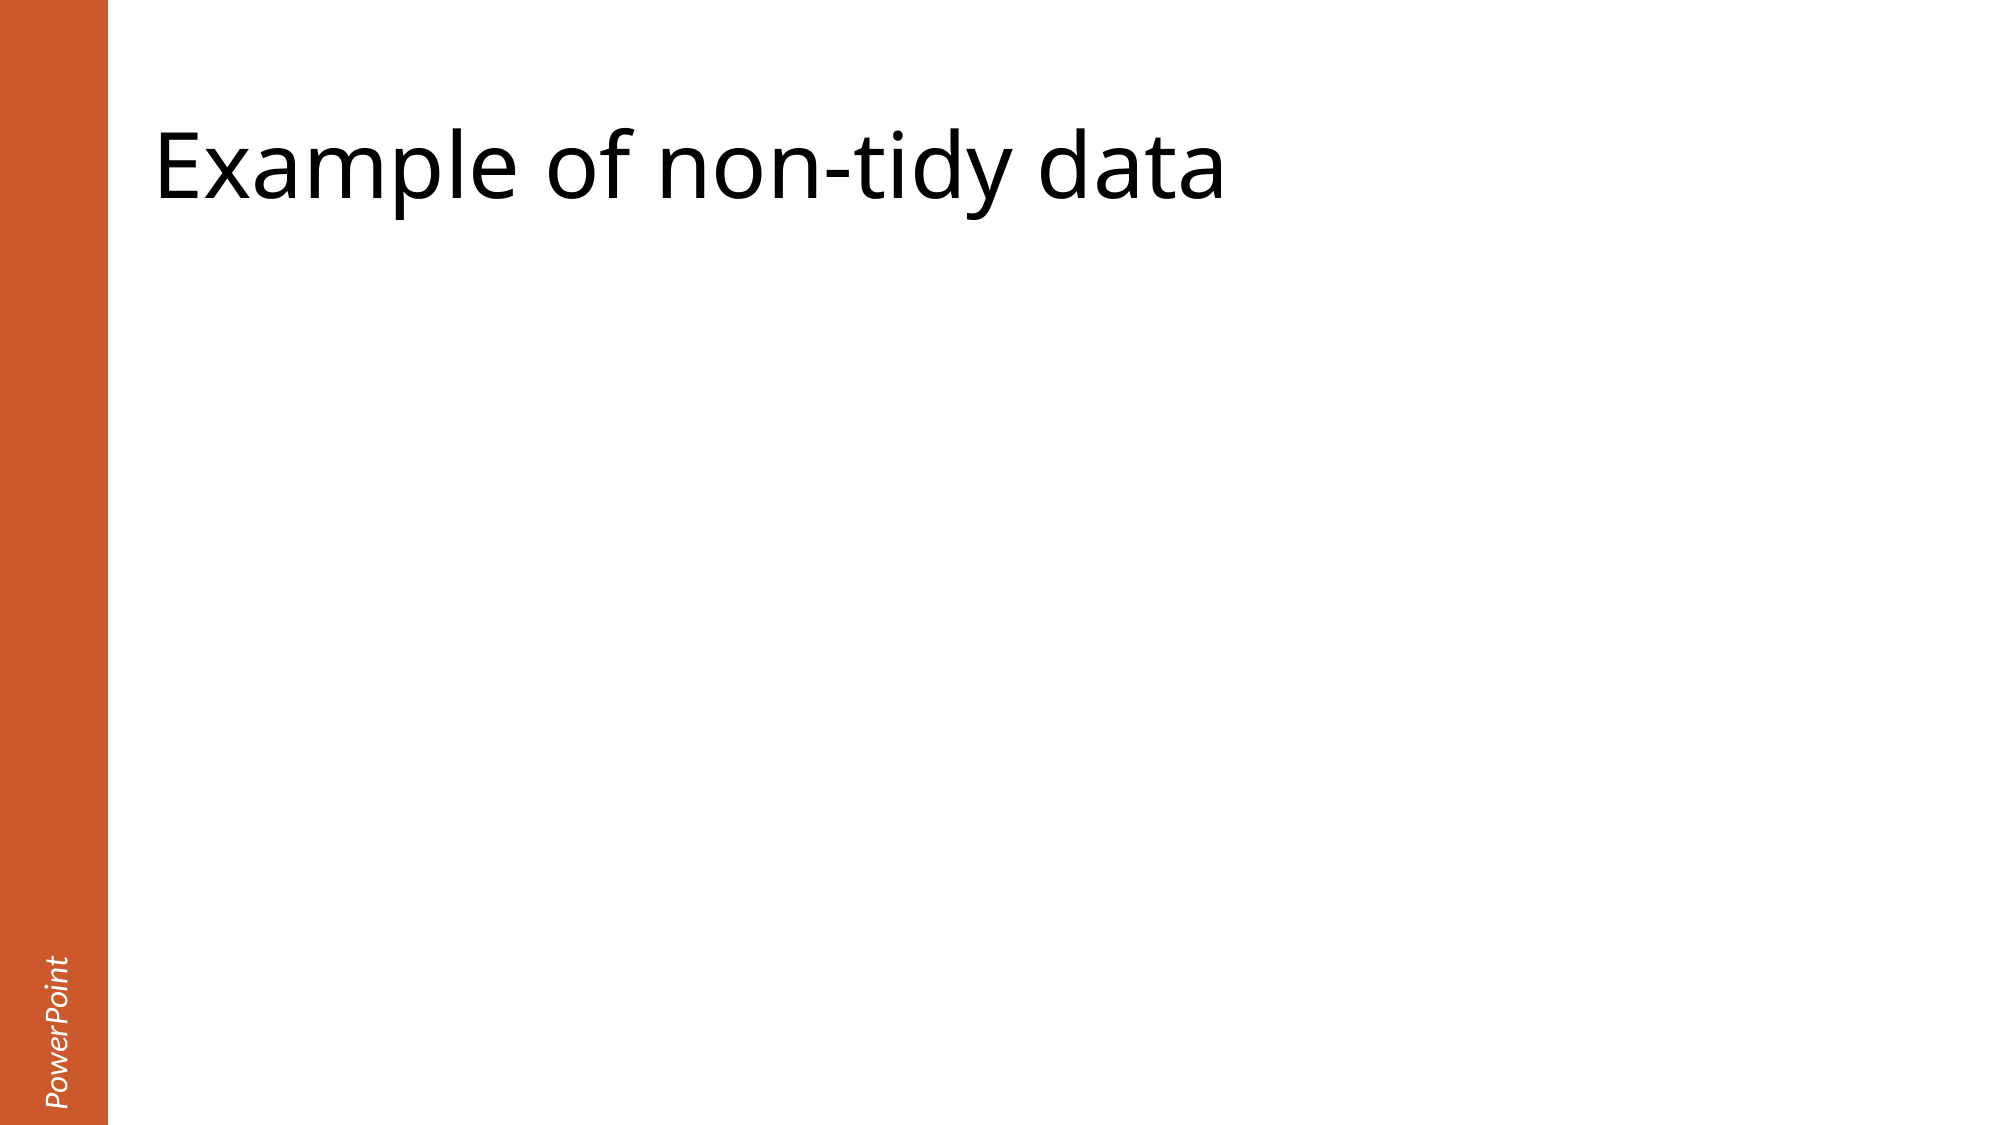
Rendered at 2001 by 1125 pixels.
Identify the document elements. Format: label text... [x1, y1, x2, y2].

title Example of non-tidy data [137, 59, 1863, 278]
text_box PowerPoint [0, 0, 109, 1125]
